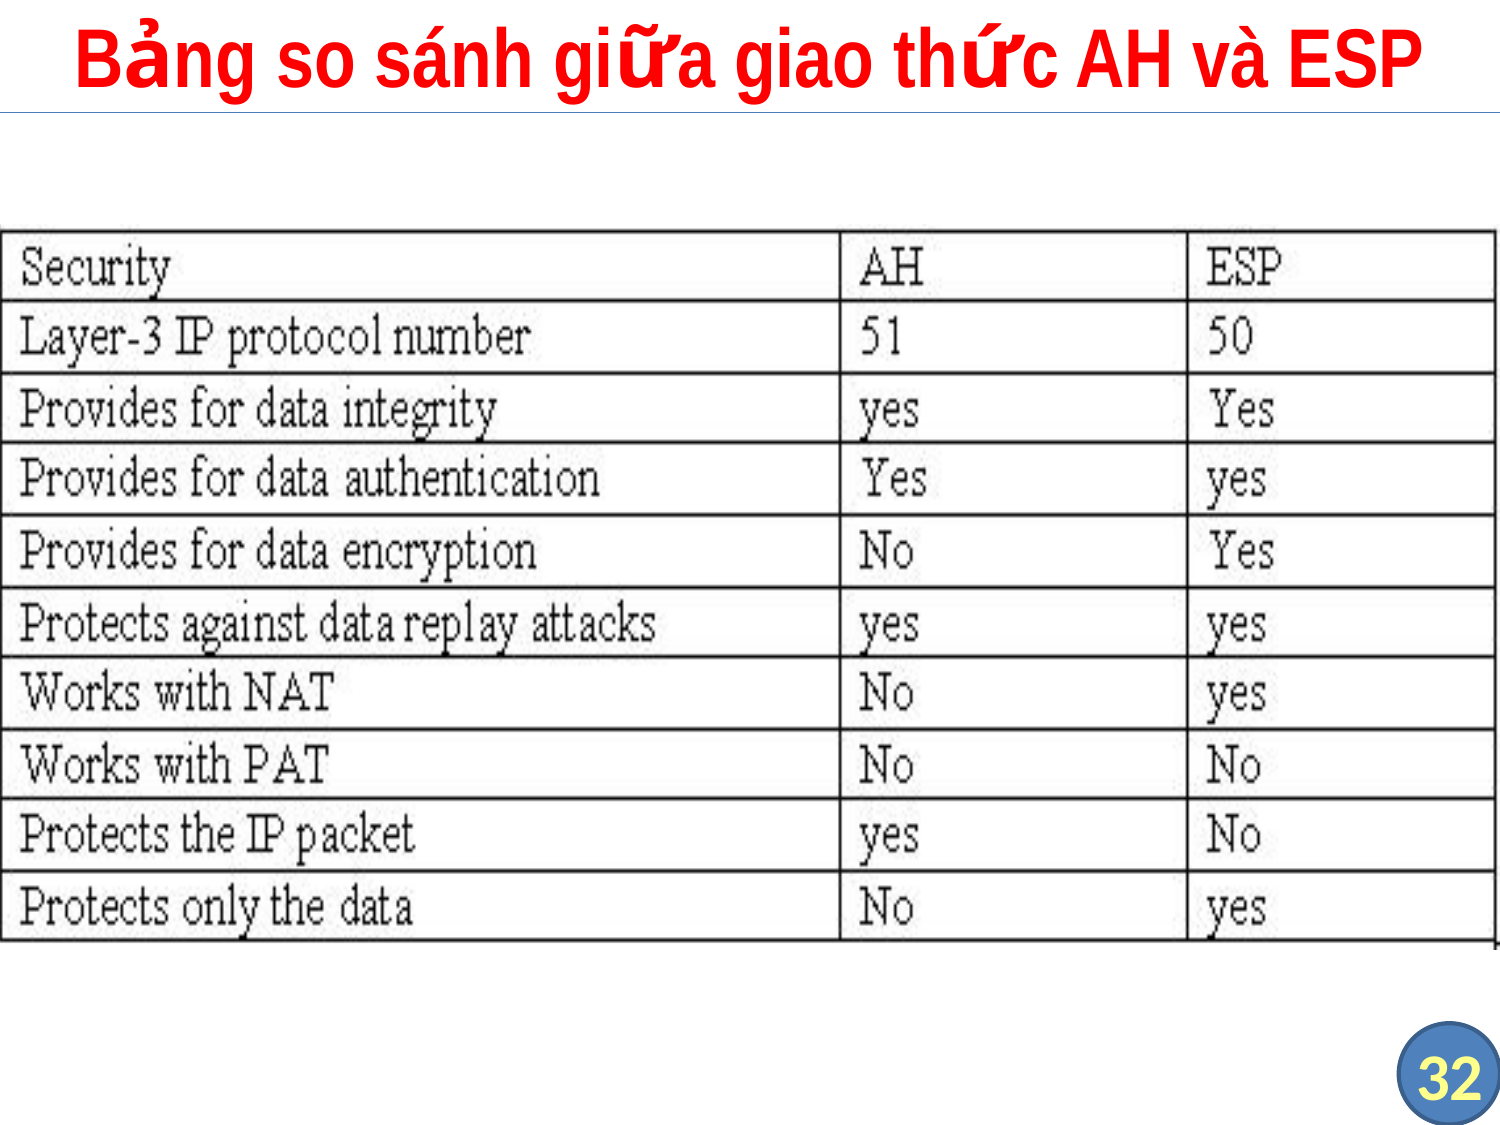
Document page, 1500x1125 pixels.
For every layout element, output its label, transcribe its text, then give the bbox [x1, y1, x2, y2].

title Bảng so sánh giữa giao thức AH và ESP [0, 0, 1500, 113]
slide_number 32 [1399, 1023, 1500, 1125]
picture [0, 224, 1500, 951]
